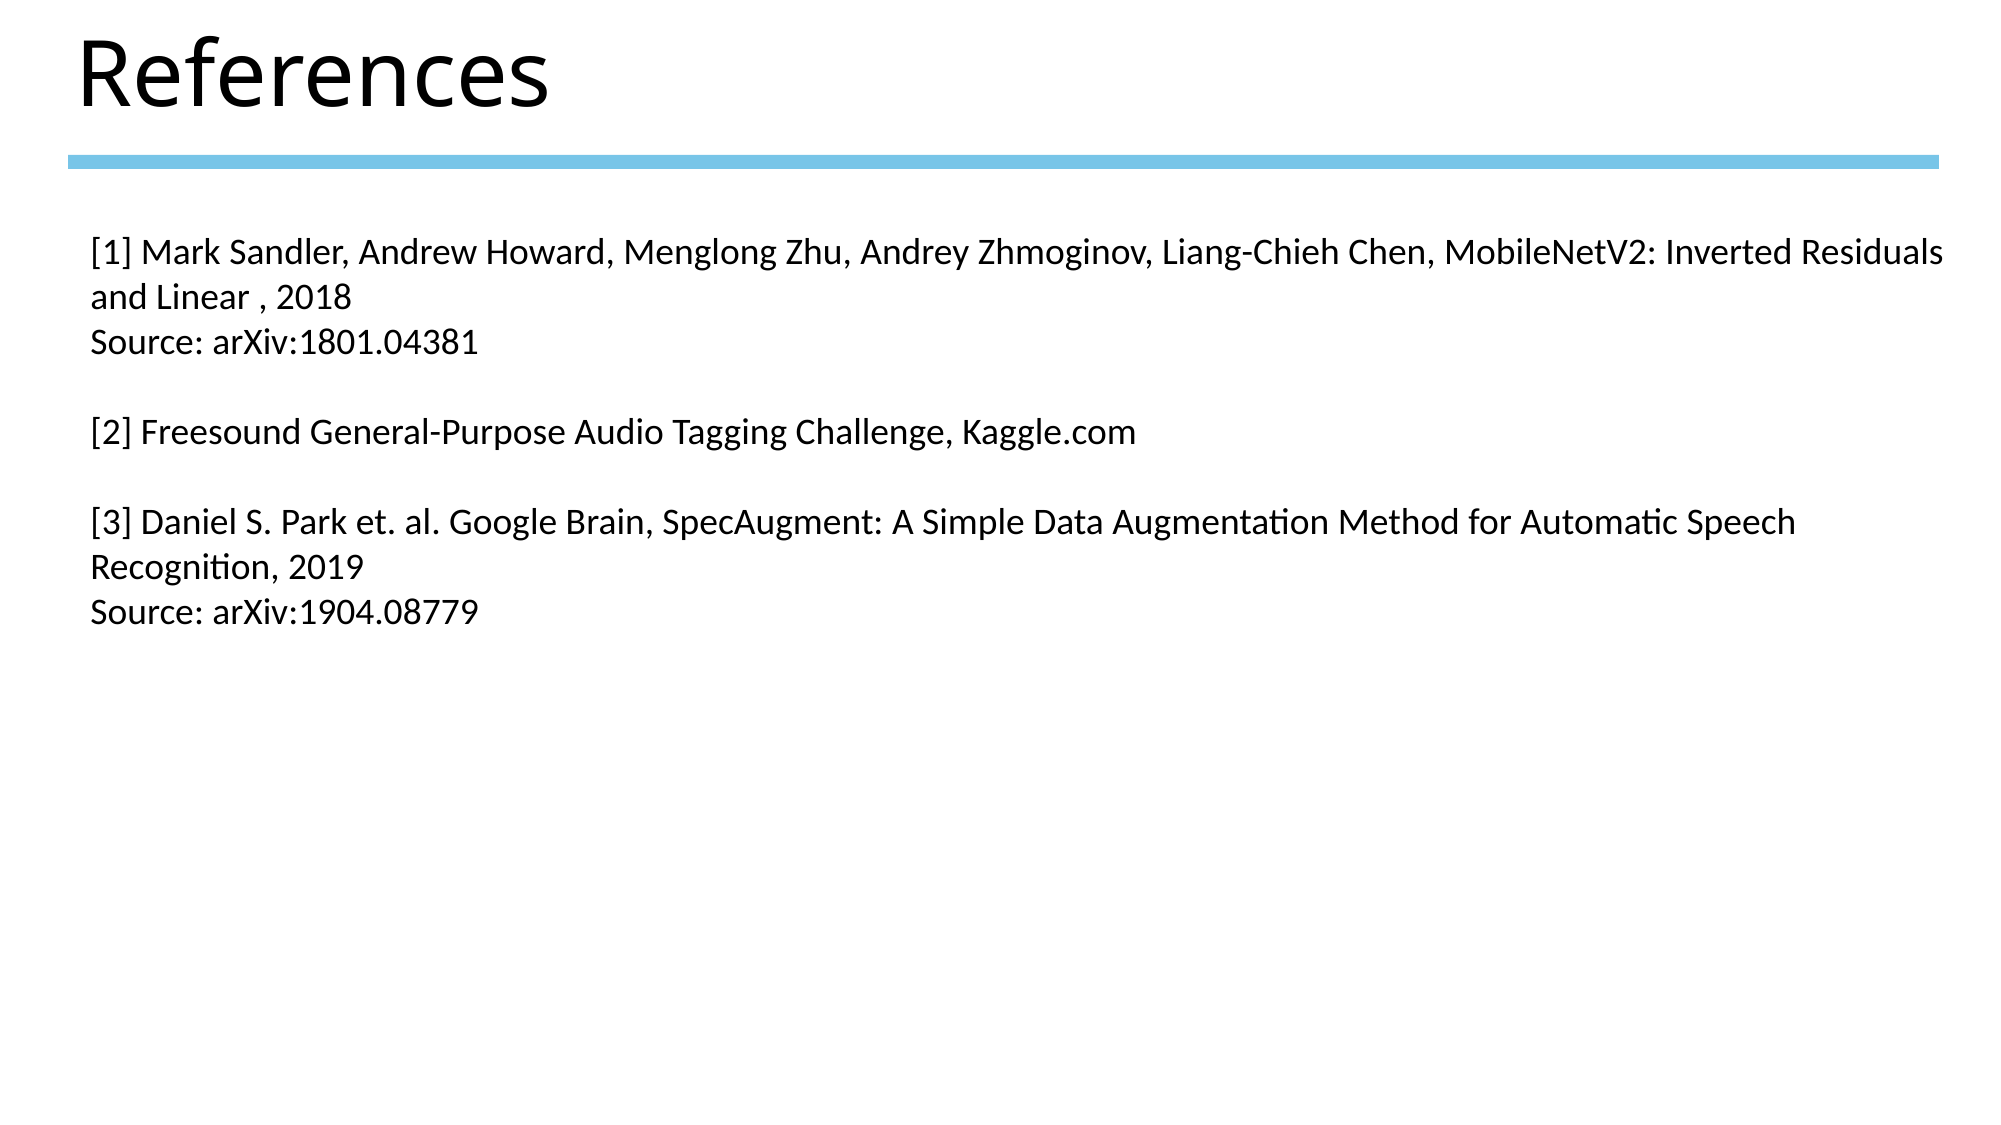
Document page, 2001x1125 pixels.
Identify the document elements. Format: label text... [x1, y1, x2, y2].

text_box References [60, 12, 1786, 142]
text_box [1] Mark Sandler, Andrew Howard, Menglong Zhu, Andrey Zhmoginov, Liang-Chieh Chen, MobileNetV2: Inverted Residuals and Linear , 2018 Source: arXiv:1801.04381 [2] Freesound General-Purpose Audio Tagging Challenge, Kaggle.com [3] Daniel S. Park et. al. Google Brain, SpecAugment: A Simple Data Augmentation Method for Automatic Speech Recognition, 2019 Source: arXiv:1904.08779 [75, 219, 2000, 685]
